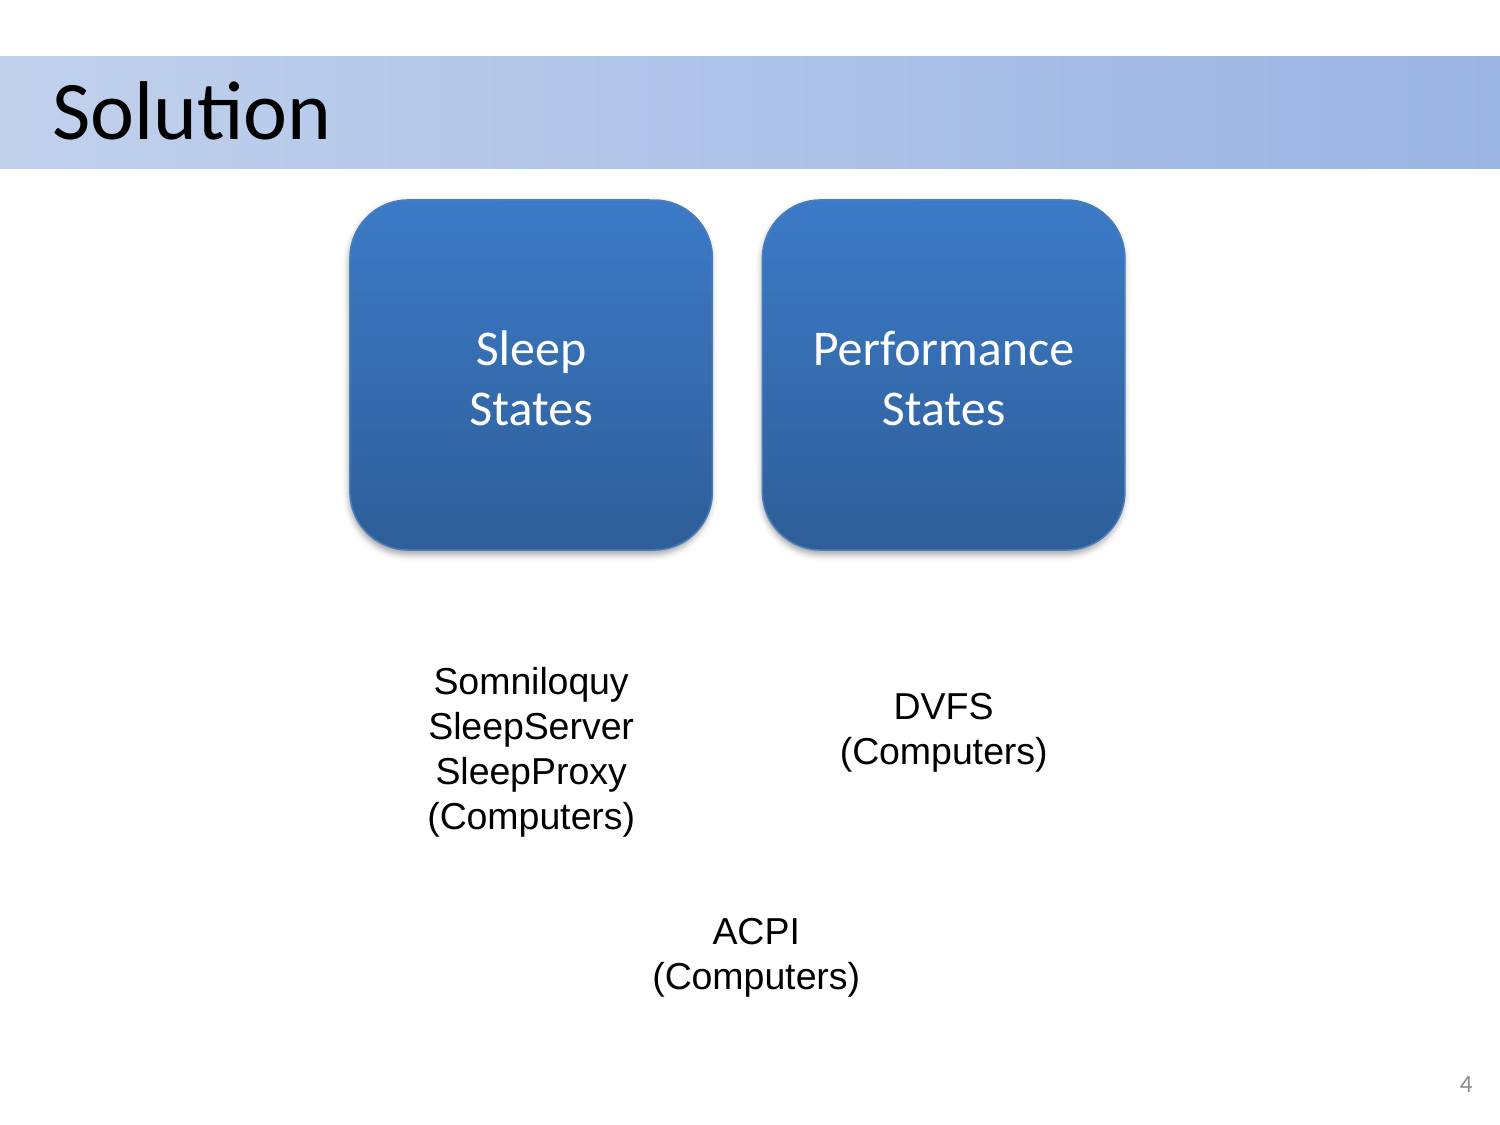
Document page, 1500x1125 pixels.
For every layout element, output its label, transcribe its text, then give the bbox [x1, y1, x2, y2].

text_box Somniloquy SleepServer SleepProxy (Computers) [349, 649, 713, 1025]
text_box Performance States [761, 199, 1126, 551]
title Solution [37, 12, 1388, 201]
text_box DVFS (Computers) [762, 674, 1125, 1050]
text_box ACPI (Computers) [574, 899, 938, 1005]
slide_number 4 [1137, 1052, 1488, 1113]
text_box Sleep States [349, 199, 714, 551]
